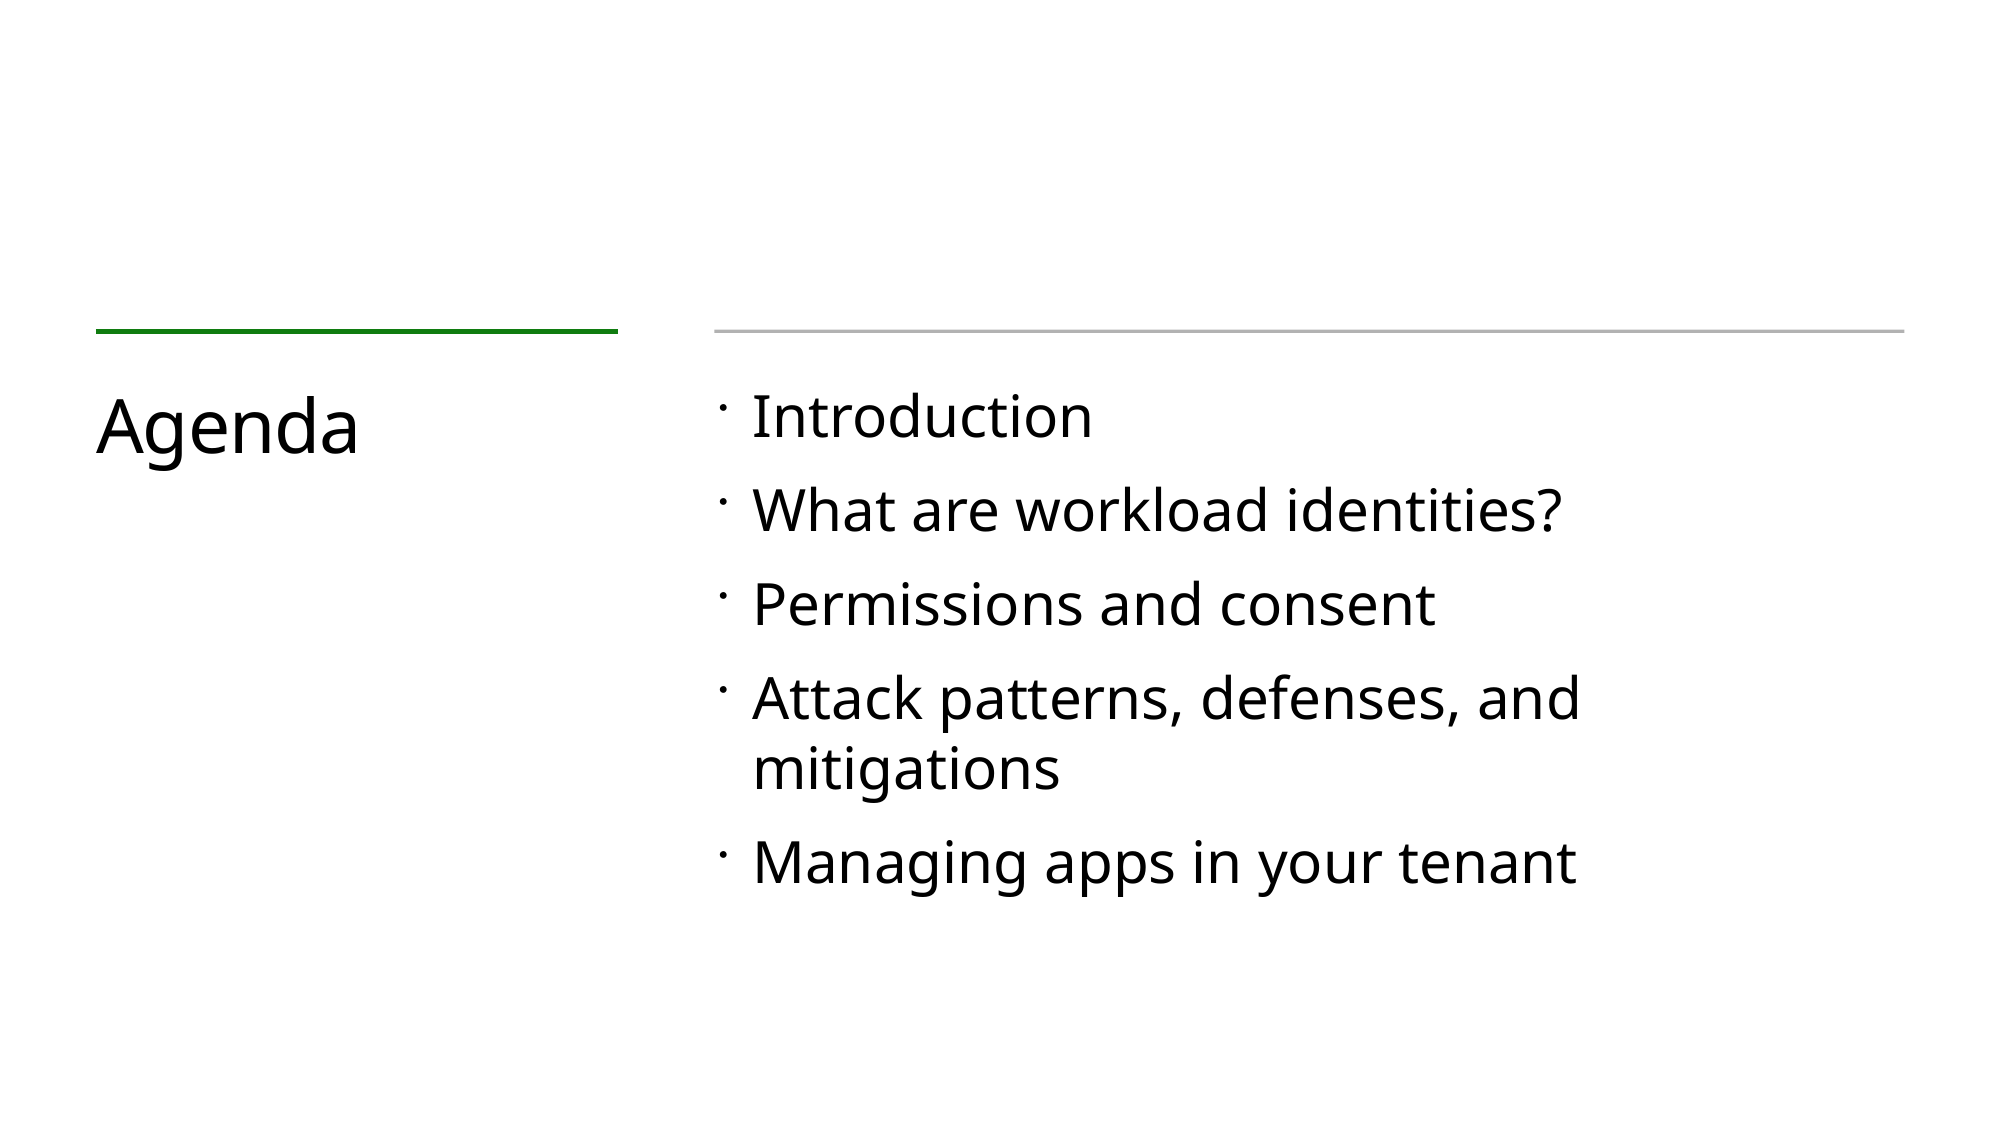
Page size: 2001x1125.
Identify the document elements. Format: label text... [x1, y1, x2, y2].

title Agenda [96, 378, 618, 1029]
list Introduction What are workload identities? Permissions and consent Attack patterns, defenses, and mitigations Managing apps in your tenant [714, 378, 1905, 937]
